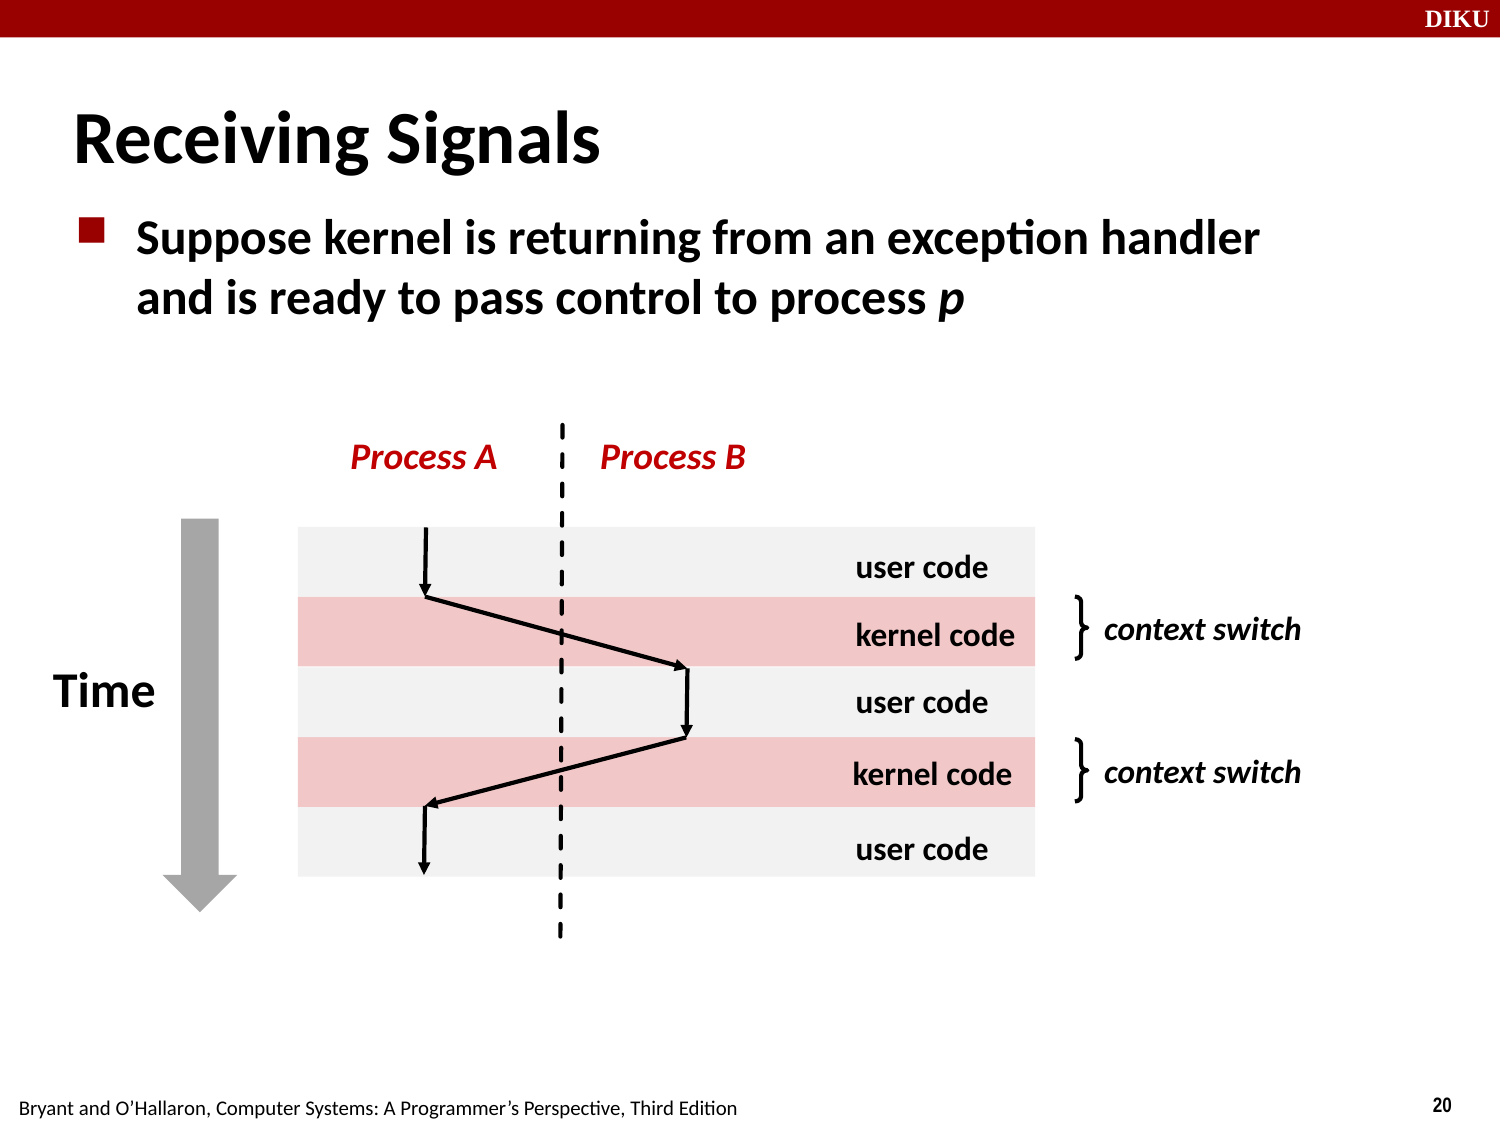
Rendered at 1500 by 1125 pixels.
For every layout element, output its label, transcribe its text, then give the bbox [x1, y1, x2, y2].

text_box context switch [1089, 742, 1317, 798]
text_box [1074, 596, 1088, 659]
text_box [417, 806, 431, 875]
text_box kernel code [837, 744, 1028, 800]
text_box [687, 667, 1036, 738]
text_box user code [840, 819, 1004, 875]
text_box context switch [1089, 600, 1317, 655]
text_box [418, 527, 432, 596]
text_box [297, 526, 1036, 597]
text_box Time [38, 649, 171, 725]
text_box Process A [335, 424, 513, 485]
text_box Process B [585, 424, 761, 485]
text_box user code [840, 673, 1004, 728]
text_box user code [840, 537, 1004, 593]
text_box Receiving Signals [58, 71, 1304, 197]
text_box [297, 807, 1036, 877]
text_box [424, 737, 687, 809]
text_box [431, 597, 1036, 667]
text_box [438, 738, 1036, 807]
text_box [297, 597, 674, 667]
text_box [680, 669, 693, 737]
text_box [1074, 739, 1088, 802]
text_box kernel code [840, 605, 1031, 661]
text_box [297, 667, 687, 738]
text_box [297, 738, 679, 807]
text_box Suppose kernel is returning from an exception handler and is ready to pass control to process p [65, 196, 1361, 375]
text_box [424, 596, 688, 672]
text_box [162, 518, 238, 913]
